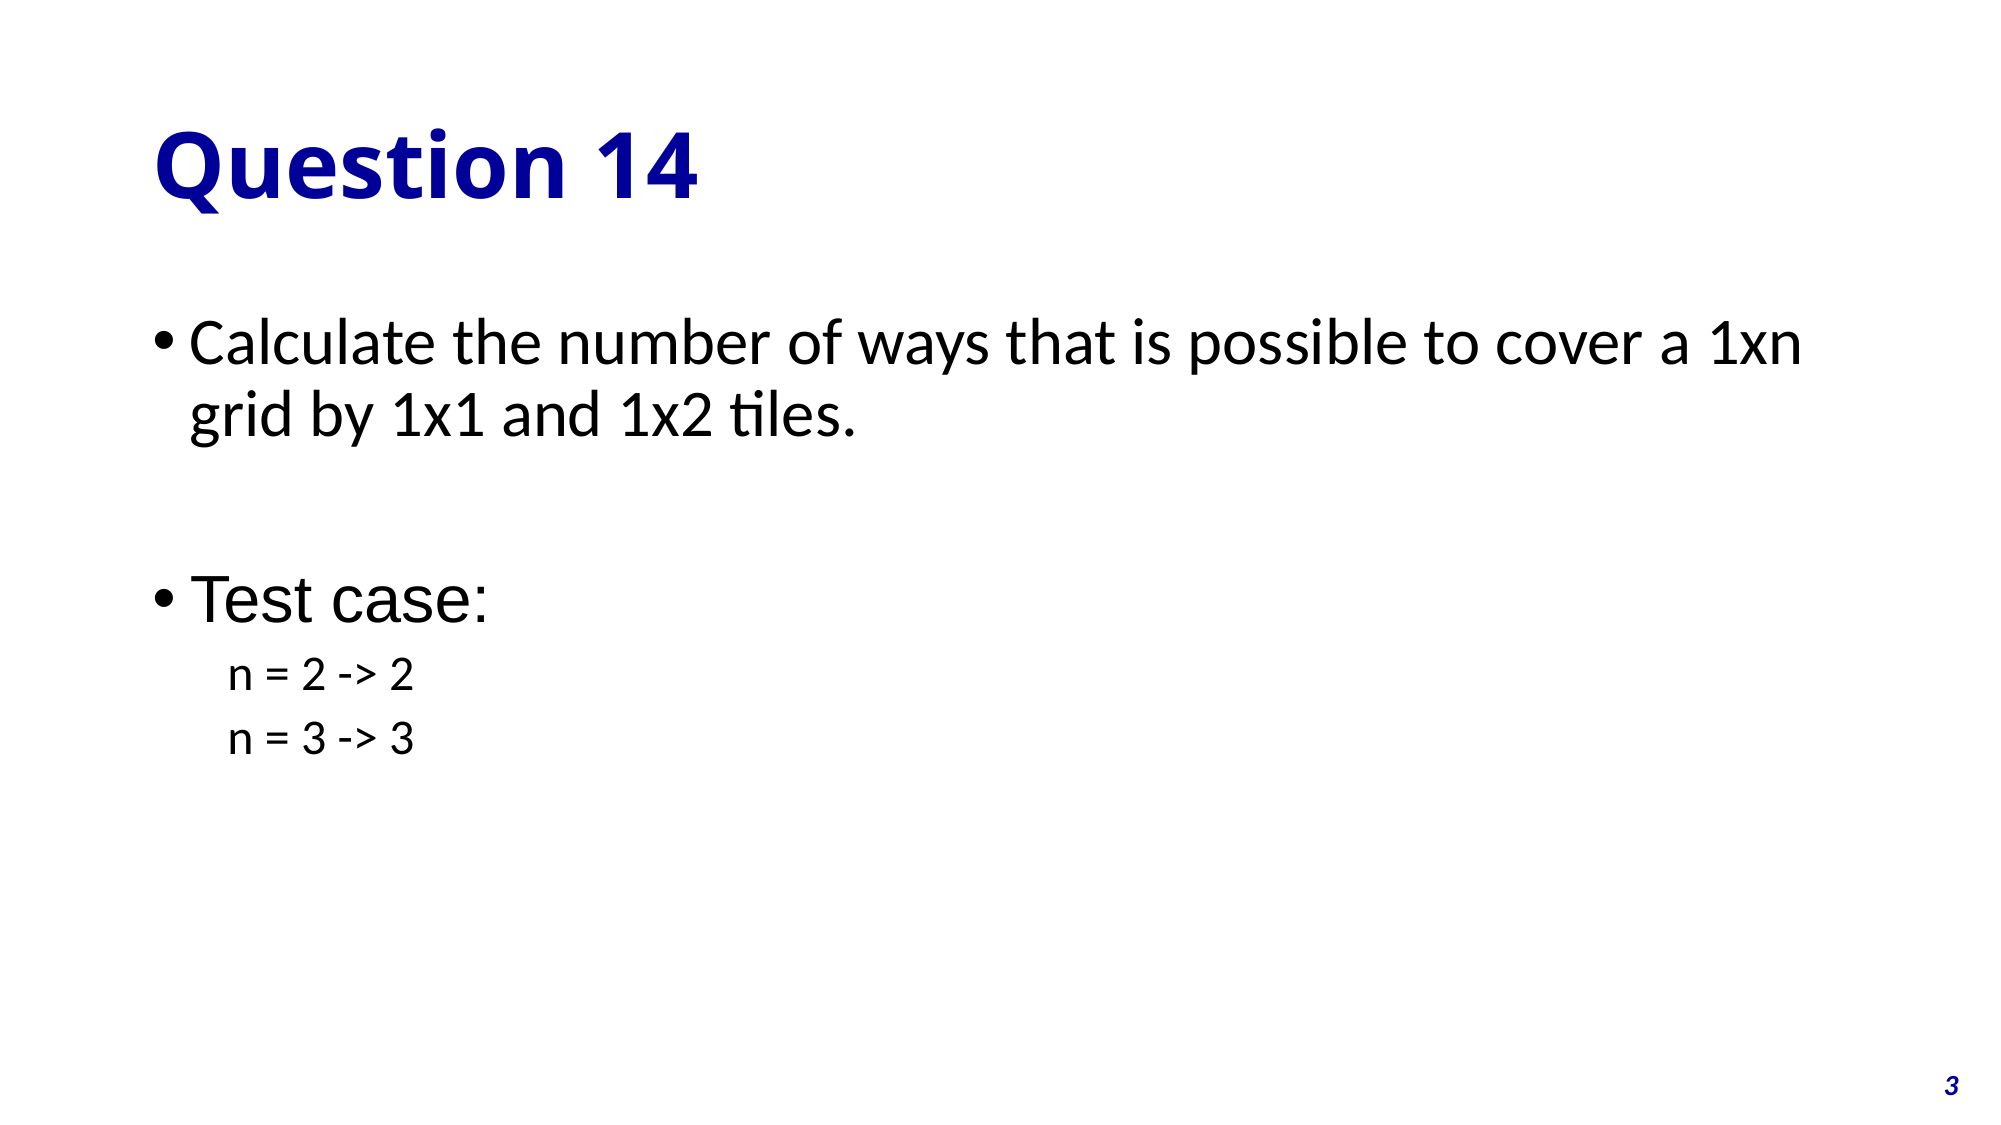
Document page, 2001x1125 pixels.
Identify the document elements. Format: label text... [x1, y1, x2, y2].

list Calculate the number of ways that is possible to cover a 1xn grid by 1x1 and 1x2 tiles. Test case: n = 2 -> 2 n = 3 -> 3 [137, 299, 1863, 1047]
slide_number 3 [1523, 1054, 1974, 1114]
title Question 14 [137, 59, 1863, 278]
